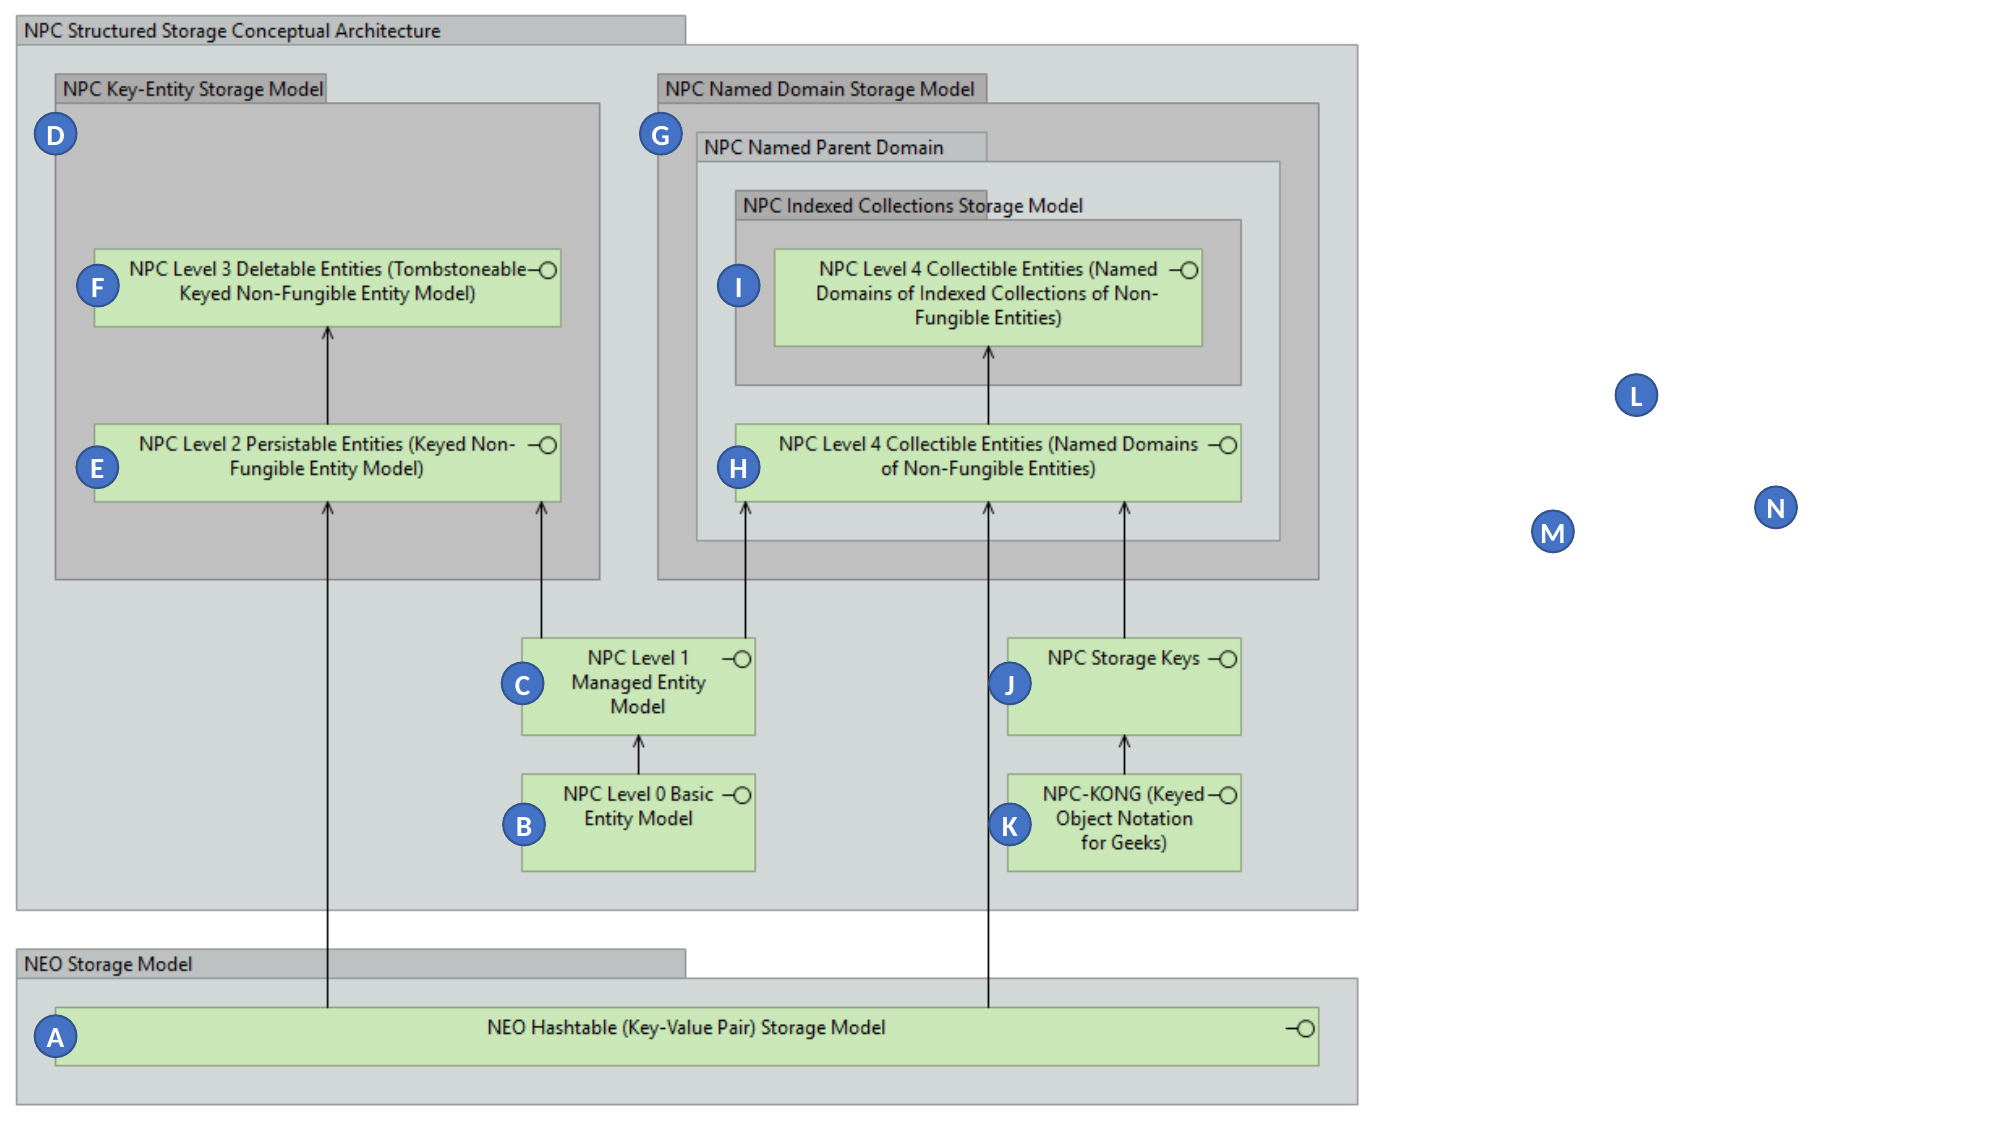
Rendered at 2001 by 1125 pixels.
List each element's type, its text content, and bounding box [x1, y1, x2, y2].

text_box N [1754, 485, 1798, 530]
text_box M [1531, 509, 1575, 554]
picture [0, 0, 1375, 1122]
text_box L [1614, 373, 1659, 418]
